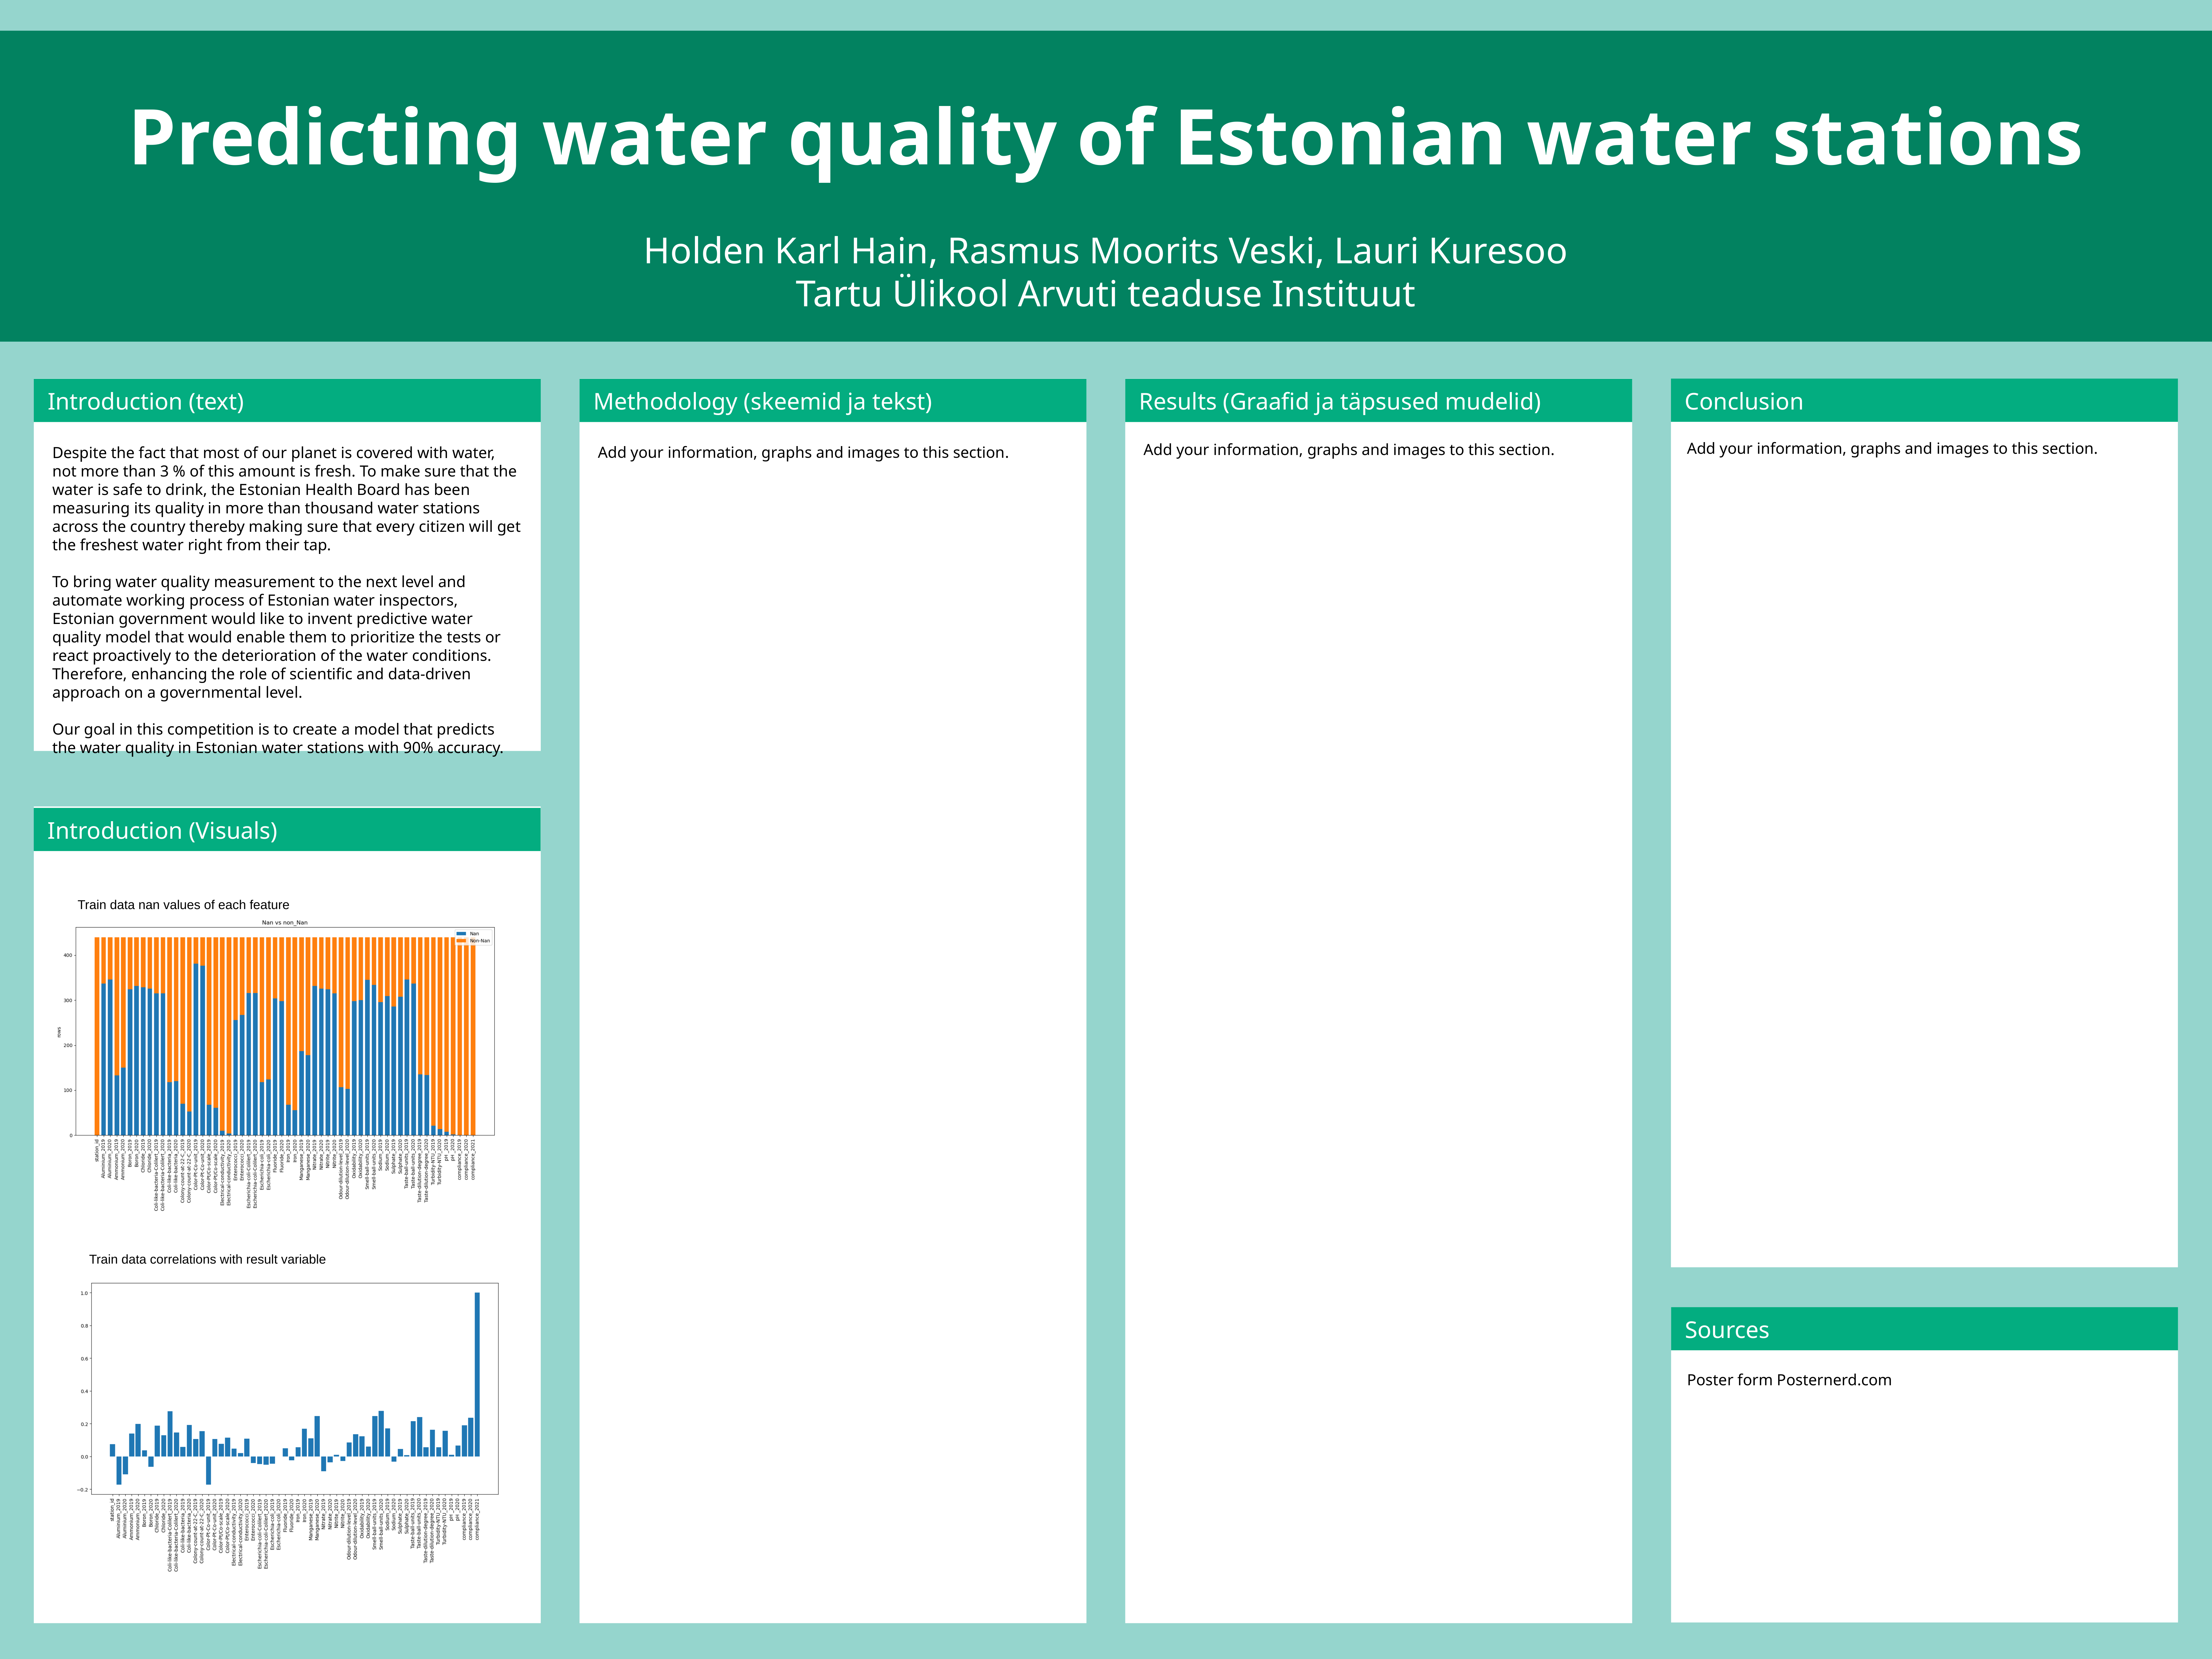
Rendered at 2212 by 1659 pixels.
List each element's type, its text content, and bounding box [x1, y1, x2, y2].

text_box Add your information, graphs and images to this section. [1682, 436, 2167, 459]
text_box Introduction (Visuals) [33, 808, 541, 851]
text_box Methodology (skeemid ja tekst) [579, 379, 1087, 422]
picture [53, 917, 497, 1214]
text_box Add your information, graphs and images to this section. [1137, 436, 1621, 462]
text_box [1670, 1307, 2179, 1623]
text_box Poster form Posternerd.com [1682, 1367, 2167, 1391]
text_box Add your information, graphs and images to this section. [591, 439, 1075, 465]
text_box Predicting water quality of Estonian water stations [69, 84, 2143, 206]
text_box Train data nan values of each feature [73, 894, 521, 914]
text_box Sources [1671, 1307, 2178, 1351]
text_box [579, 378, 1087, 1624]
text_box Introduction (text) [34, 379, 541, 422]
text_box [1670, 378, 2179, 1268]
text_box [33, 806, 541, 1624]
picture [73, 1280, 501, 1575]
text_box Conclusion [1671, 378, 2178, 422]
text_box [33, 378, 541, 752]
text_box Despite the fact that most of our planet is covered with water, not more than 3 % of this amount is fresh. To make sure that the water is safe to drink, the Estonian Health Board has been measuring its quality in more than thousand water stations across the country thereby making sure that every citizen will get the freshest water right from their tap. To bring water quality measurement to the next level and automate working process of Estonian water inspectors, Estonian government would like to invent predictive water quality model that would enable them to prioritize the tests or react proactively to the deterioration of the water conditions. Therefore, enhancing the role of scientific and data-driven approach on a governmental level. Our goal in this competition is to create a model that predicts the water quality in Estonian water stations with 90% accuracy. [45, 439, 529, 760]
text_box Results (Graafid ja täpsused mudelid) [1125, 379, 1632, 422]
text_box Holden Karl Hain, Rasmus Moorits Veski, Lauri Kuresoo Tartu Ülikool Arvuti teaduse Instituut [69, 224, 2143, 317]
text_box Train data correlations with result variable [84, 1249, 490, 1269]
text_box [1125, 378, 1633, 1624]
text_box [0, 30, 2212, 342]
